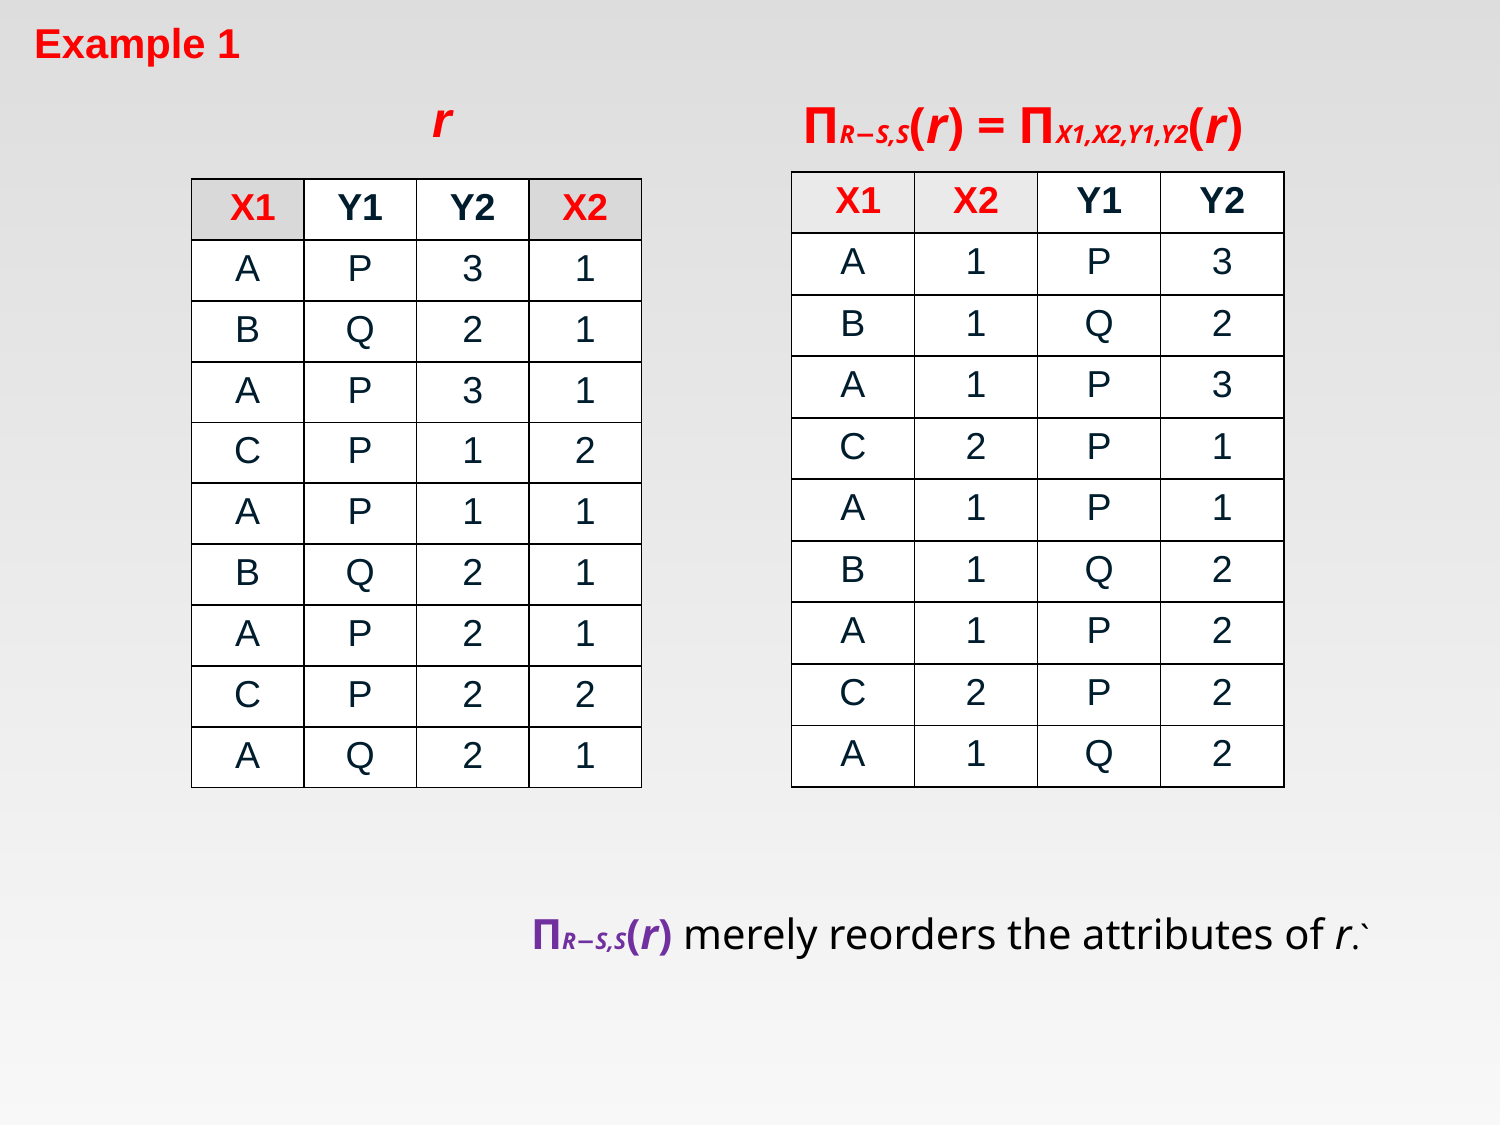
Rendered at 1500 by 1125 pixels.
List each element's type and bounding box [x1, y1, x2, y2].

table_cell [792, 542, 914, 601]
table_cell [417, 545, 528, 604]
table_cell [1038, 665, 1160, 725]
table_cell [417, 363, 528, 422]
table_cell [915, 234, 1037, 294]
table_cell [305, 606, 416, 665]
text_box [417, 79, 467, 155]
table_cell [915, 296, 1037, 355]
table_cell [792, 234, 914, 294]
table_cell [417, 606, 528, 665]
table_cell [915, 419, 1037, 478]
table_cell [1038, 480, 1160, 540]
table_cell [305, 545, 416, 604]
table_cell [530, 606, 641, 665]
table_cell [530, 484, 641, 543]
table_cell [417, 728, 528, 787]
table_cell [792, 296, 914, 355]
table_cell [192, 545, 303, 604]
table_cell [192, 302, 303, 361]
table_cell [1038, 234, 1160, 294]
table_cell [792, 480, 914, 540]
table_cell [1038, 296, 1160, 355]
table_cell [305, 363, 416, 422]
table_cell [305, 728, 416, 787]
table_cell [417, 484, 528, 543]
table_header [305, 180, 416, 239]
table_cell [417, 667, 528, 726]
table_cell [530, 423, 641, 482]
table_cell [792, 603, 914, 663]
table_cell [792, 665, 914, 725]
table_cell [417, 302, 528, 361]
table_cell [192, 423, 303, 482]
table_header [192, 180, 303, 239]
table_cell [1161, 234, 1283, 294]
table_header [792, 173, 914, 232]
table_cell [305, 302, 416, 361]
table_cell [192, 484, 303, 543]
table_header [417, 180, 528, 239]
table_cell [792, 419, 914, 478]
table_cell [530, 241, 641, 300]
table_cell [792, 357, 914, 417]
table_cell [1161, 603, 1283, 663]
table_cell [1038, 726, 1160, 786]
table_cell [1161, 357, 1283, 417]
table_cell [305, 484, 416, 543]
table_cell [1161, 665, 1283, 725]
table_cell [417, 423, 528, 482]
table_cell [530, 667, 641, 726]
table_cell [915, 603, 1037, 663]
table_cell [1161, 542, 1283, 601]
table_cell [530, 302, 641, 361]
table_header [530, 180, 641, 239]
table_header [1161, 173, 1283, 232]
table_cell [417, 241, 528, 300]
table_cell [1161, 296, 1283, 355]
table_header [1038, 173, 1160, 232]
text_box [787, 86, 1363, 162]
table_cell [792, 726, 914, 786]
table_cell [1161, 480, 1283, 540]
table_cell [530, 728, 641, 787]
table_cell [305, 241, 416, 300]
table_cell [305, 667, 416, 726]
table_cell [915, 357, 1037, 417]
text_box [516, 900, 1385, 965]
table_cell [915, 665, 1037, 725]
table_cell [1161, 726, 1283, 786]
text_box [19, 9, 256, 75]
table_cell [915, 542, 1037, 601]
table_header [915, 173, 1037, 232]
table_cell [192, 728, 303, 787]
table_cell [1038, 603, 1160, 663]
table_cell [1038, 419, 1160, 478]
table_cell [305, 423, 416, 482]
table_cell [192, 363, 303, 422]
table_cell [915, 480, 1037, 540]
table_cell [192, 241, 303, 300]
table_cell [1161, 419, 1283, 478]
table_cell [192, 667, 303, 726]
table_cell [530, 363, 641, 422]
table_cell [915, 726, 1037, 786]
table_cell [1038, 357, 1160, 417]
table_cell [192, 606, 303, 665]
table_cell [530, 545, 641, 604]
table_cell [1038, 542, 1160, 601]
